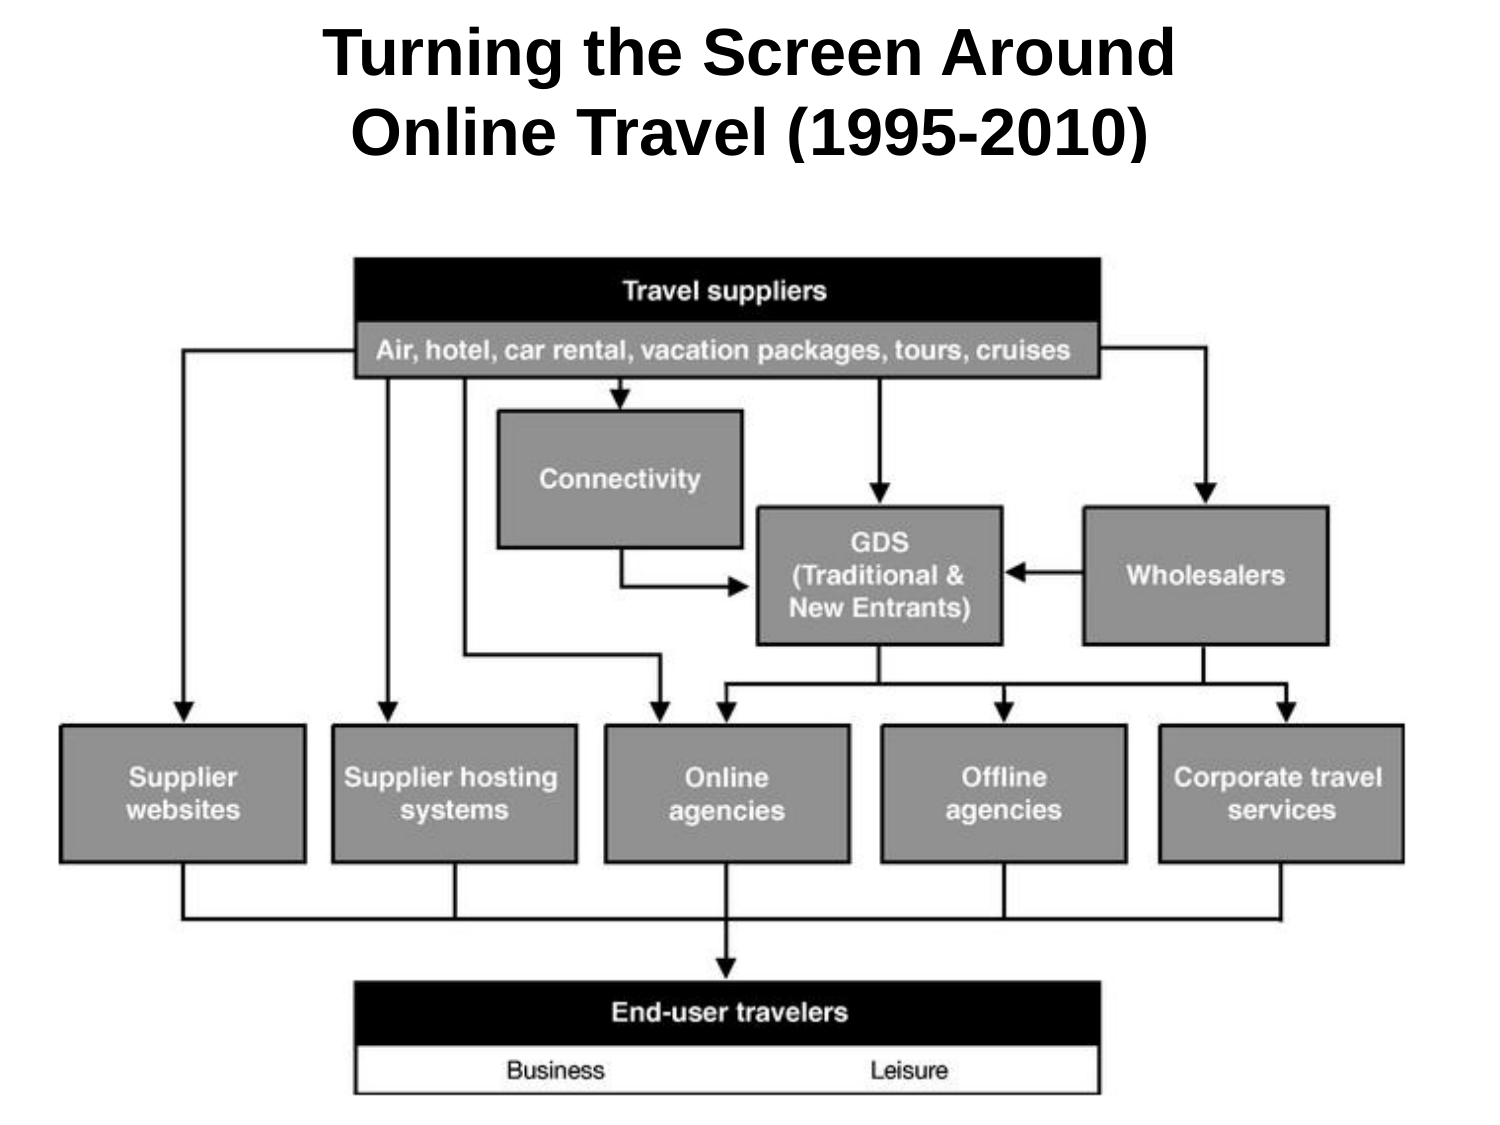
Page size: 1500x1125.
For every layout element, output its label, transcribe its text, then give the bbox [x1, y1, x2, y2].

picture [0, 163, 1500, 1125]
title Turning the Screen Around Online Travel (1995-2010) [38, 7, 1462, 162]
